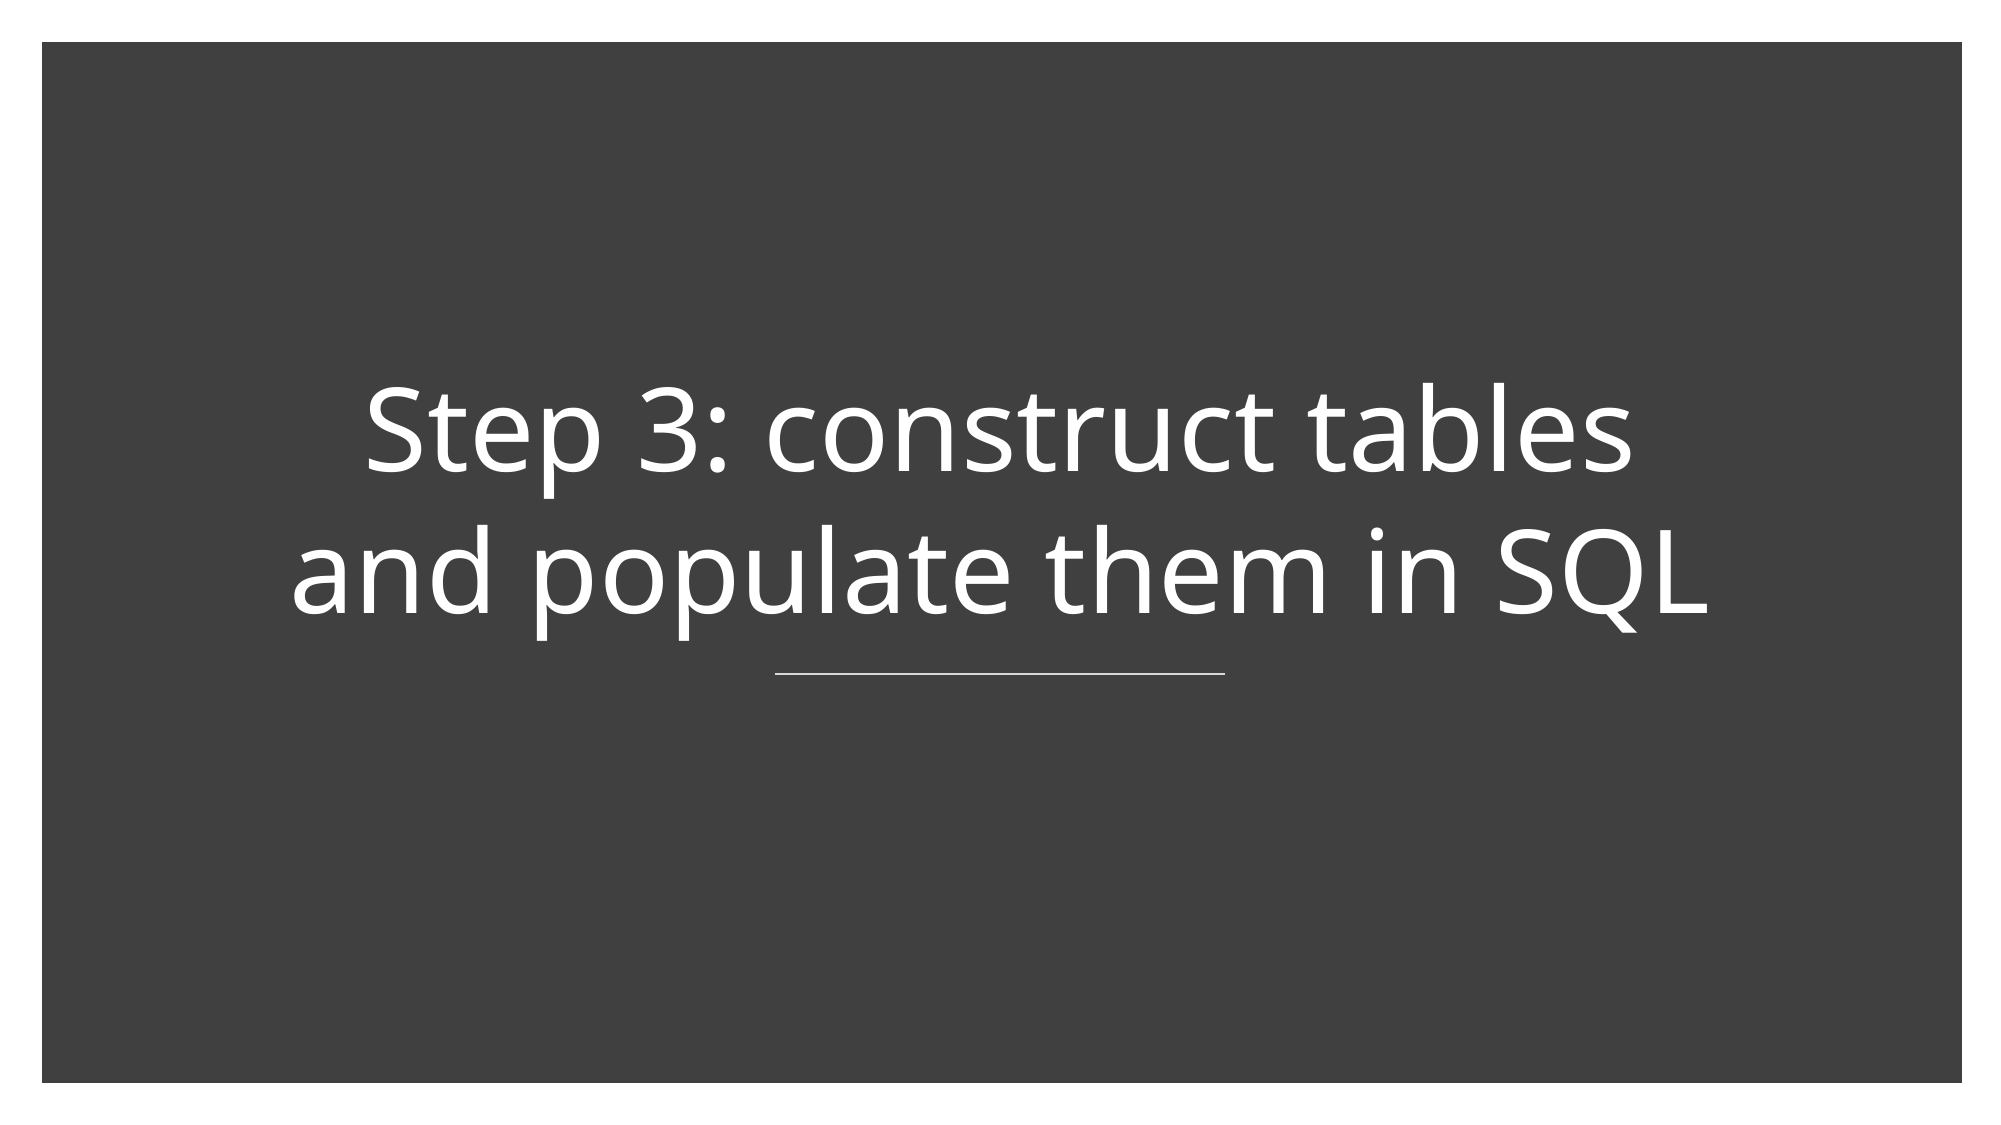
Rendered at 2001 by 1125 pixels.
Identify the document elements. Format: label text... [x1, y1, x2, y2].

text_box [0, 0, 2000, 1125]
title Step 3: construct tables and populate them in SQL [249, 313, 1750, 650]
text_box [52, 52, 1952, 1073]
